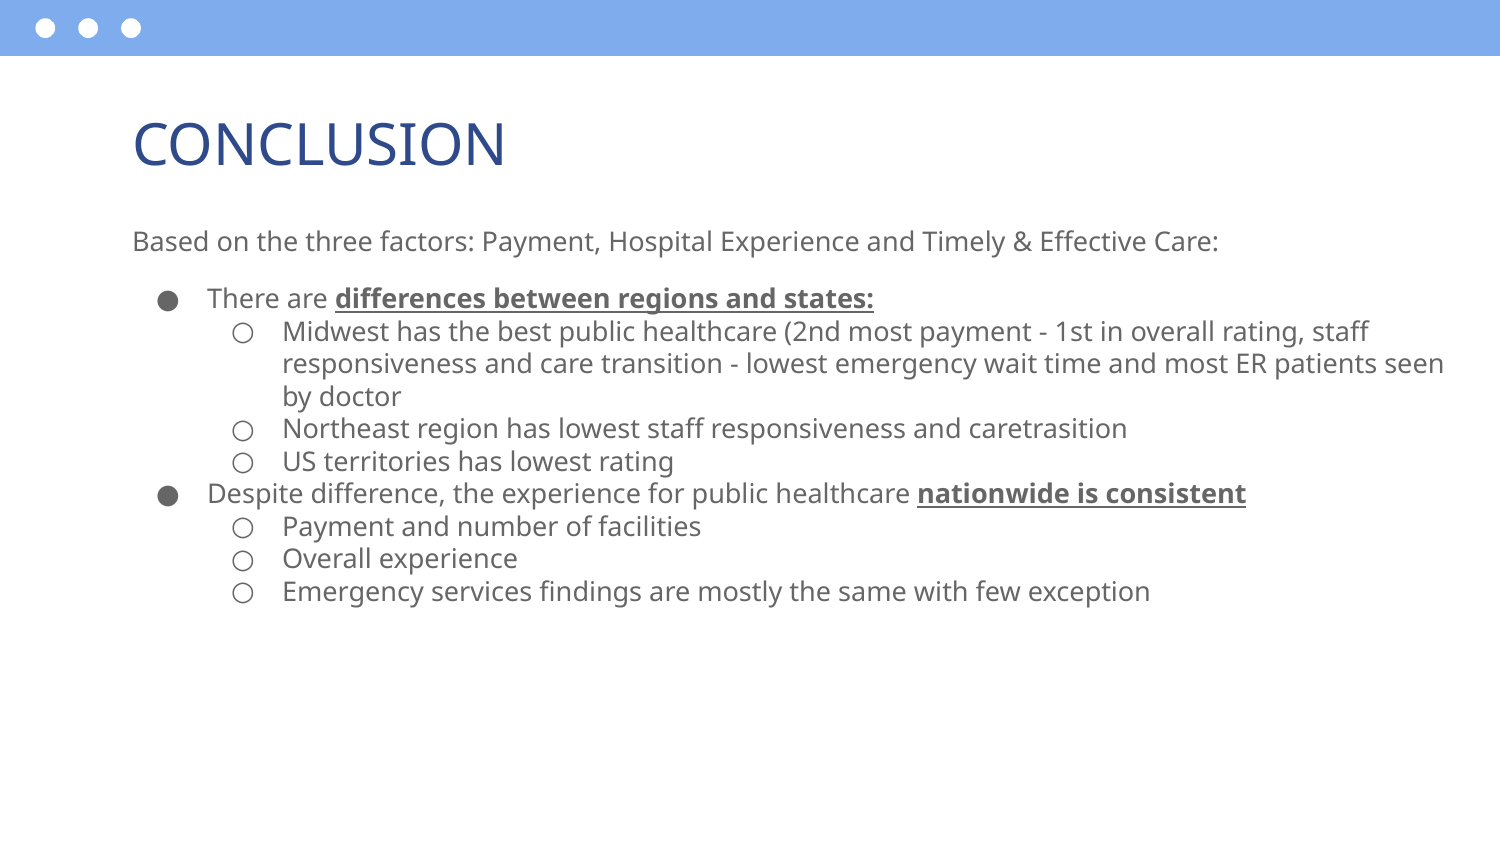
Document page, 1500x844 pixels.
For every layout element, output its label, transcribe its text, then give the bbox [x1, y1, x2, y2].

title CONCLUSION [117, 91, 1383, 169]
subtitle Based on the three factors: Payment, Hospital Experience and Timely & Effective Care: There are differences between regions and states: Midwest has the best public healthcare (2nd most payment - 1st in overall rating, staff responsiveness and care transition - lowest emergency wait time and most ER patients seen by doctor Northeast region has lowest staff responsiveness and caretrasition US territories has lowest rating Despite difference, the experience for public healthcare nationwide is consistent Payment and number of facilities Overall experience Emergency services findings are mostly the same with few exception [117, 209, 1472, 791]
